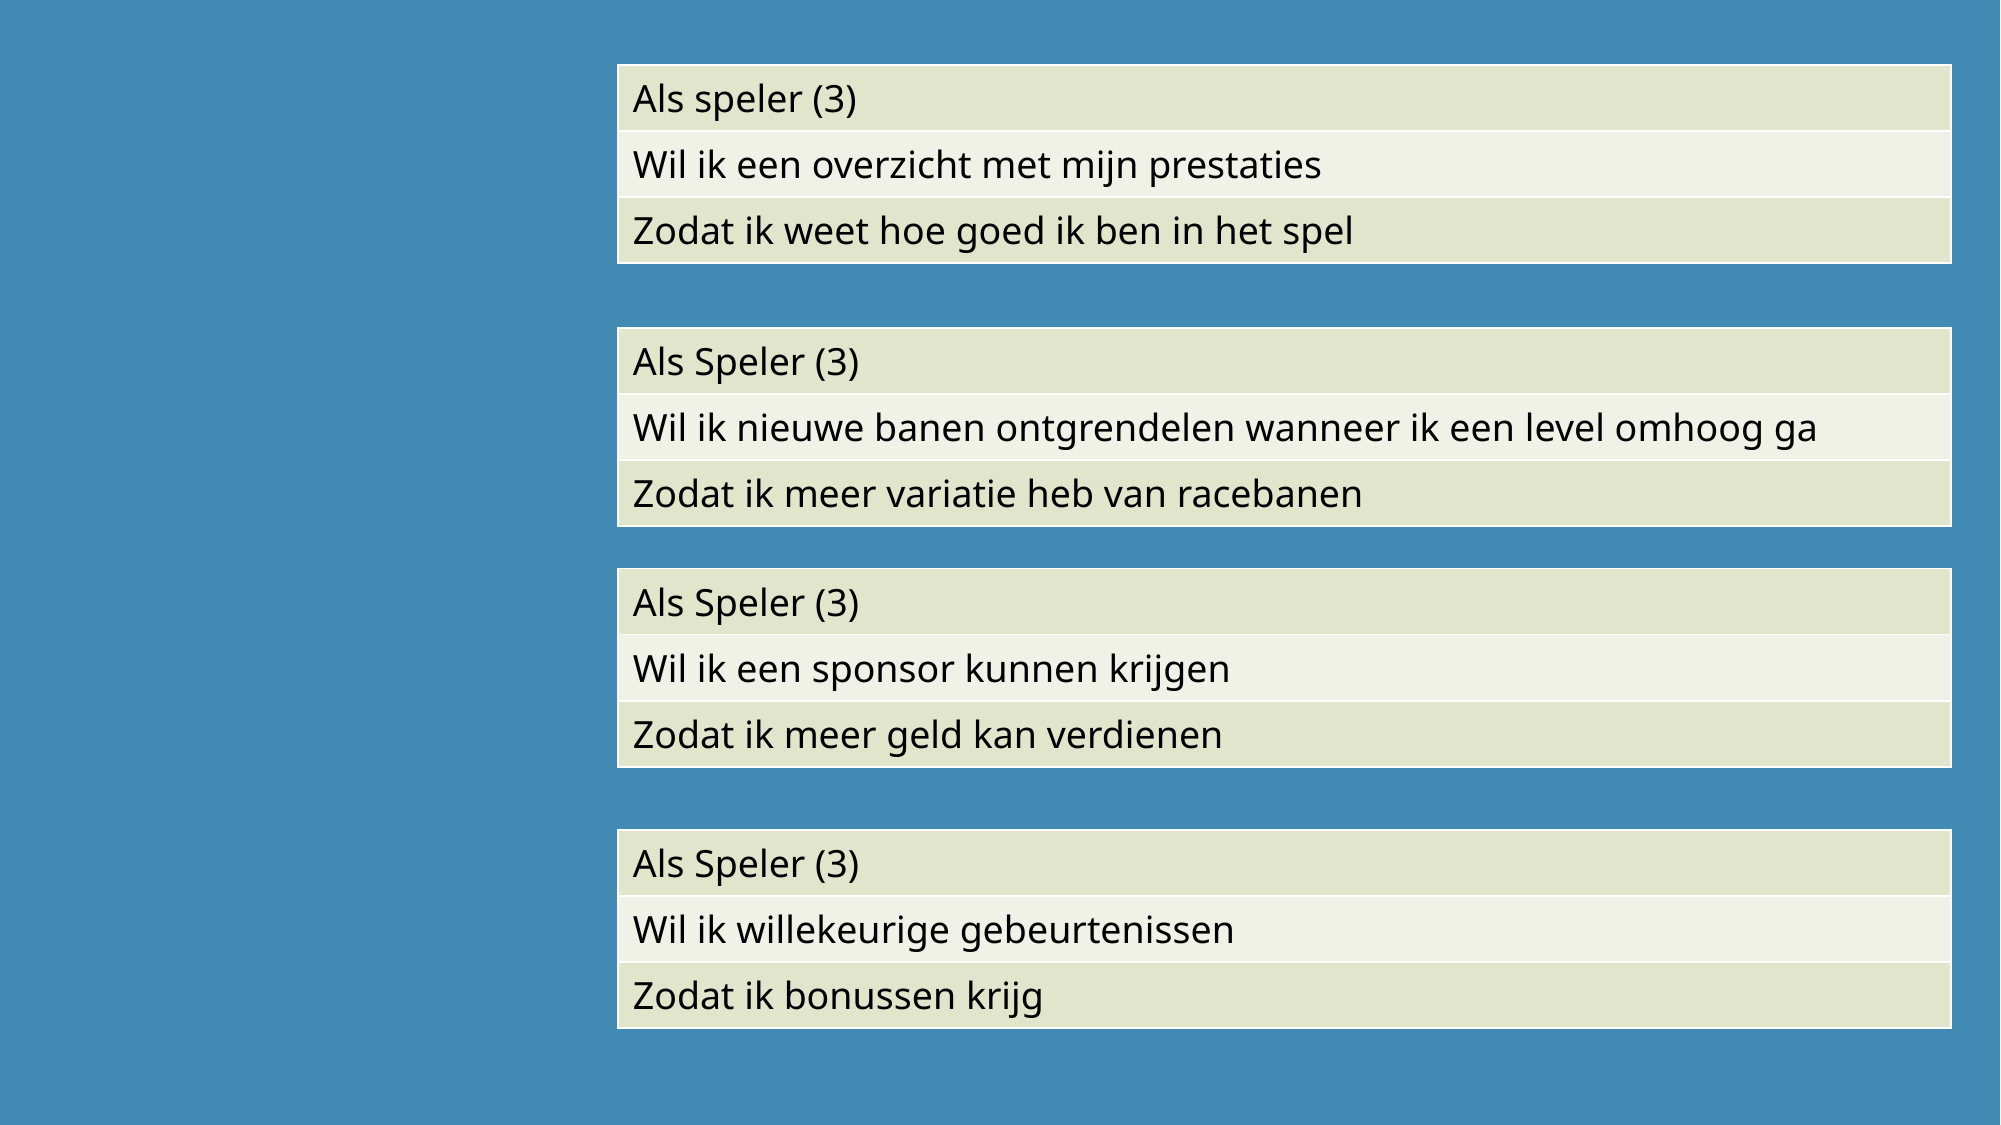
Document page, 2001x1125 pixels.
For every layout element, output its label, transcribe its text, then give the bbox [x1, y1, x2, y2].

table_cell Wil ik willekeurige gebeurtenissen [619, 897, 1950, 961]
table_cell Wil ik nieuwe banen ontgrendelen wanneer ik een level omhoog ga [619, 395, 1950, 459]
table_cell Zodat ik bonussen krijg [619, 963, 1950, 1027]
table_header Als speler (3) [619, 66, 1950, 130]
table_cell Wil ik een sponsor kunnen krijgen [619, 635, 1950, 700]
table_cell Zodat ik weet hoe goed ik ben in het spel [619, 198, 1950, 262]
table_cell Zodat ik meer variatie heb van racebanen [619, 461, 1950, 525]
table_header Als Speler (3) [619, 329, 1950, 393]
table_header Als Speler (3) [619, 831, 1950, 895]
table_header Als Speler (3) [619, 569, 1950, 634]
table_cell Zodat ik meer geld kan verdienen [619, 702, 1950, 766]
table_cell Wil ik een overzicht met mijn prestaties [619, 132, 1950, 196]
